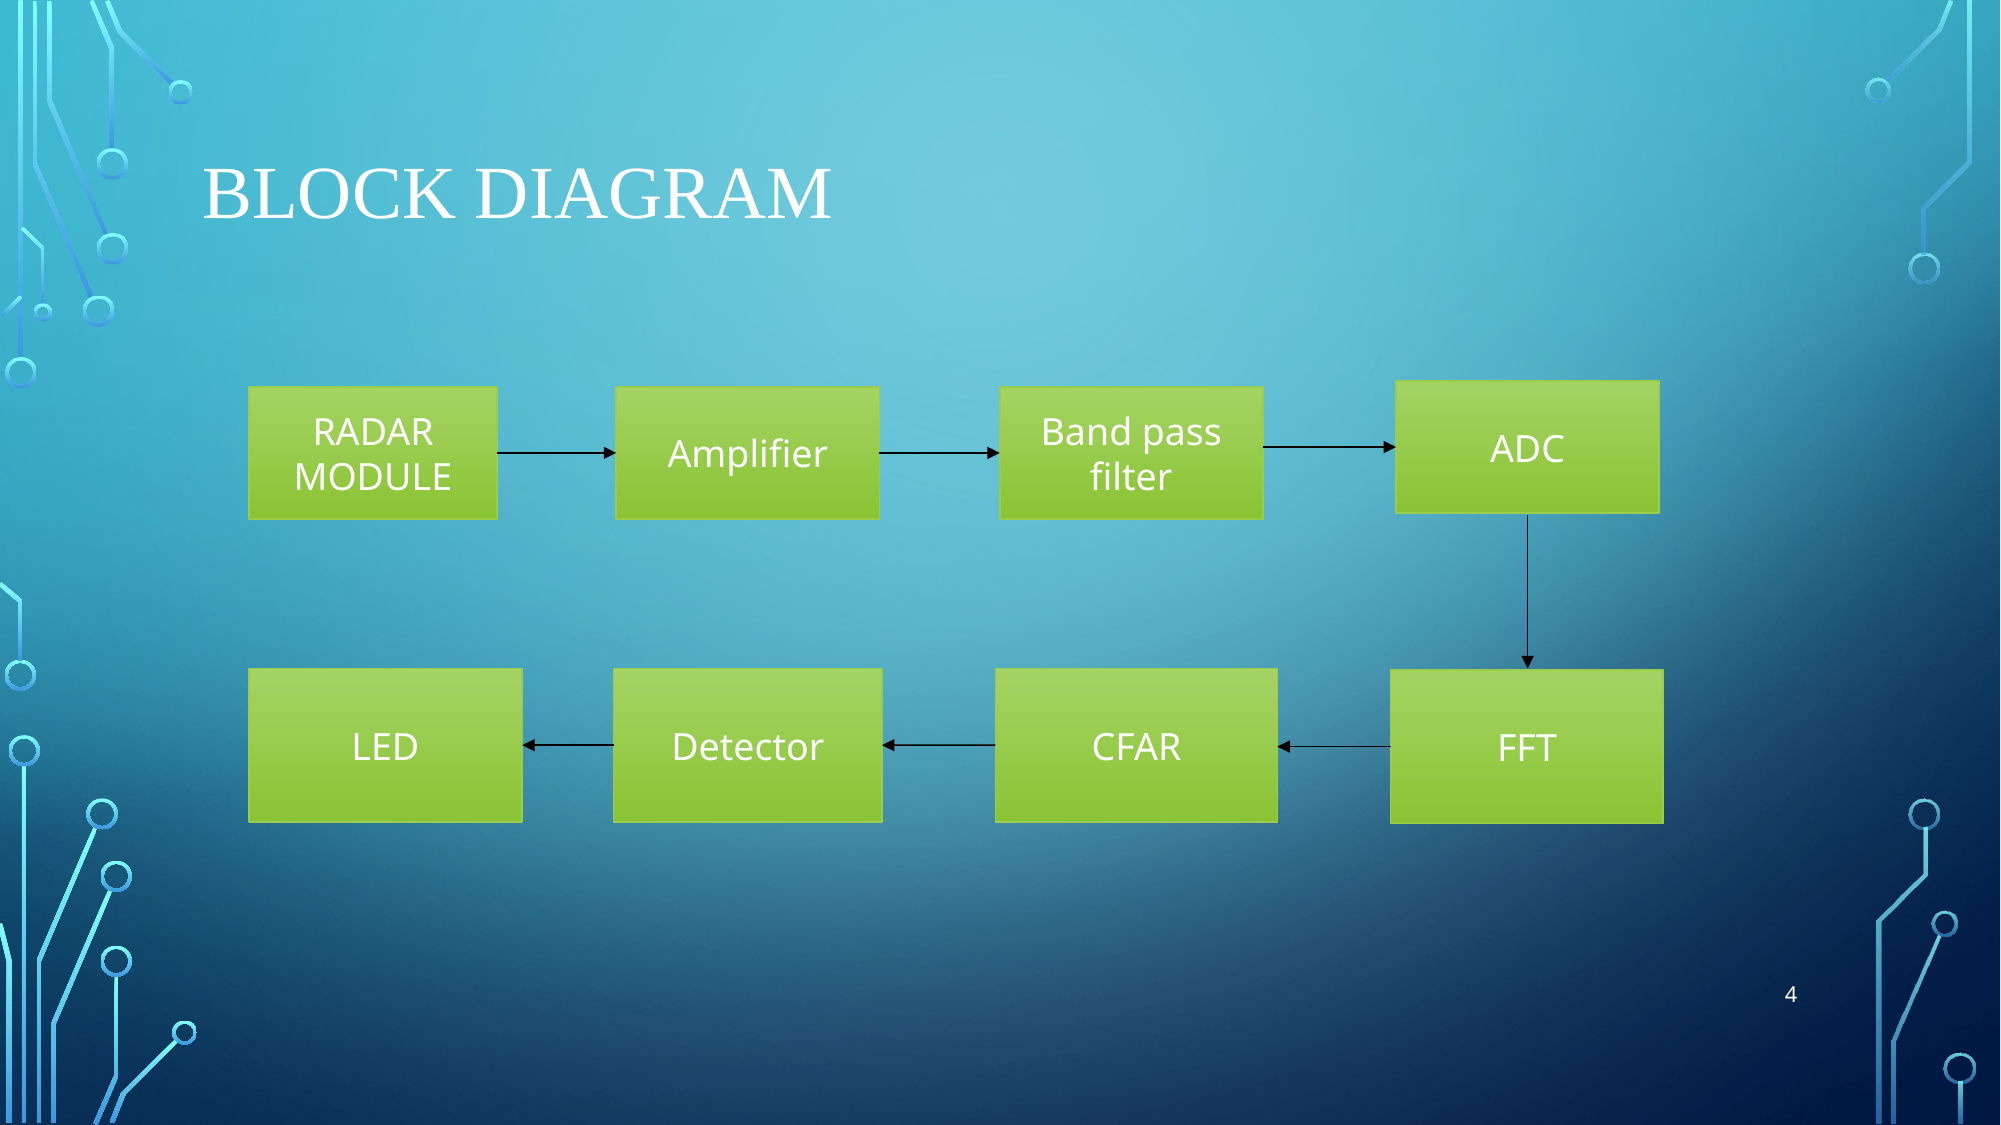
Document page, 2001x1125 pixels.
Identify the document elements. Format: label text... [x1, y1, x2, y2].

text_box FFT [1390, 669, 1664, 824]
text_box Detector [613, 668, 883, 823]
text_box Band pass filter [999, 386, 1264, 520]
text_box RADAR MODULE [248, 386, 498, 520]
text_box LED [248, 668, 523, 823]
title BLOCK DIAGRAM [187, 101, 1813, 287]
slide_number 4 [1685, 965, 1813, 1025]
text_box CFAR [995, 668, 1278, 823]
text_box Amplifier [615, 386, 880, 520]
text_box ADC [1395, 380, 1660, 514]
